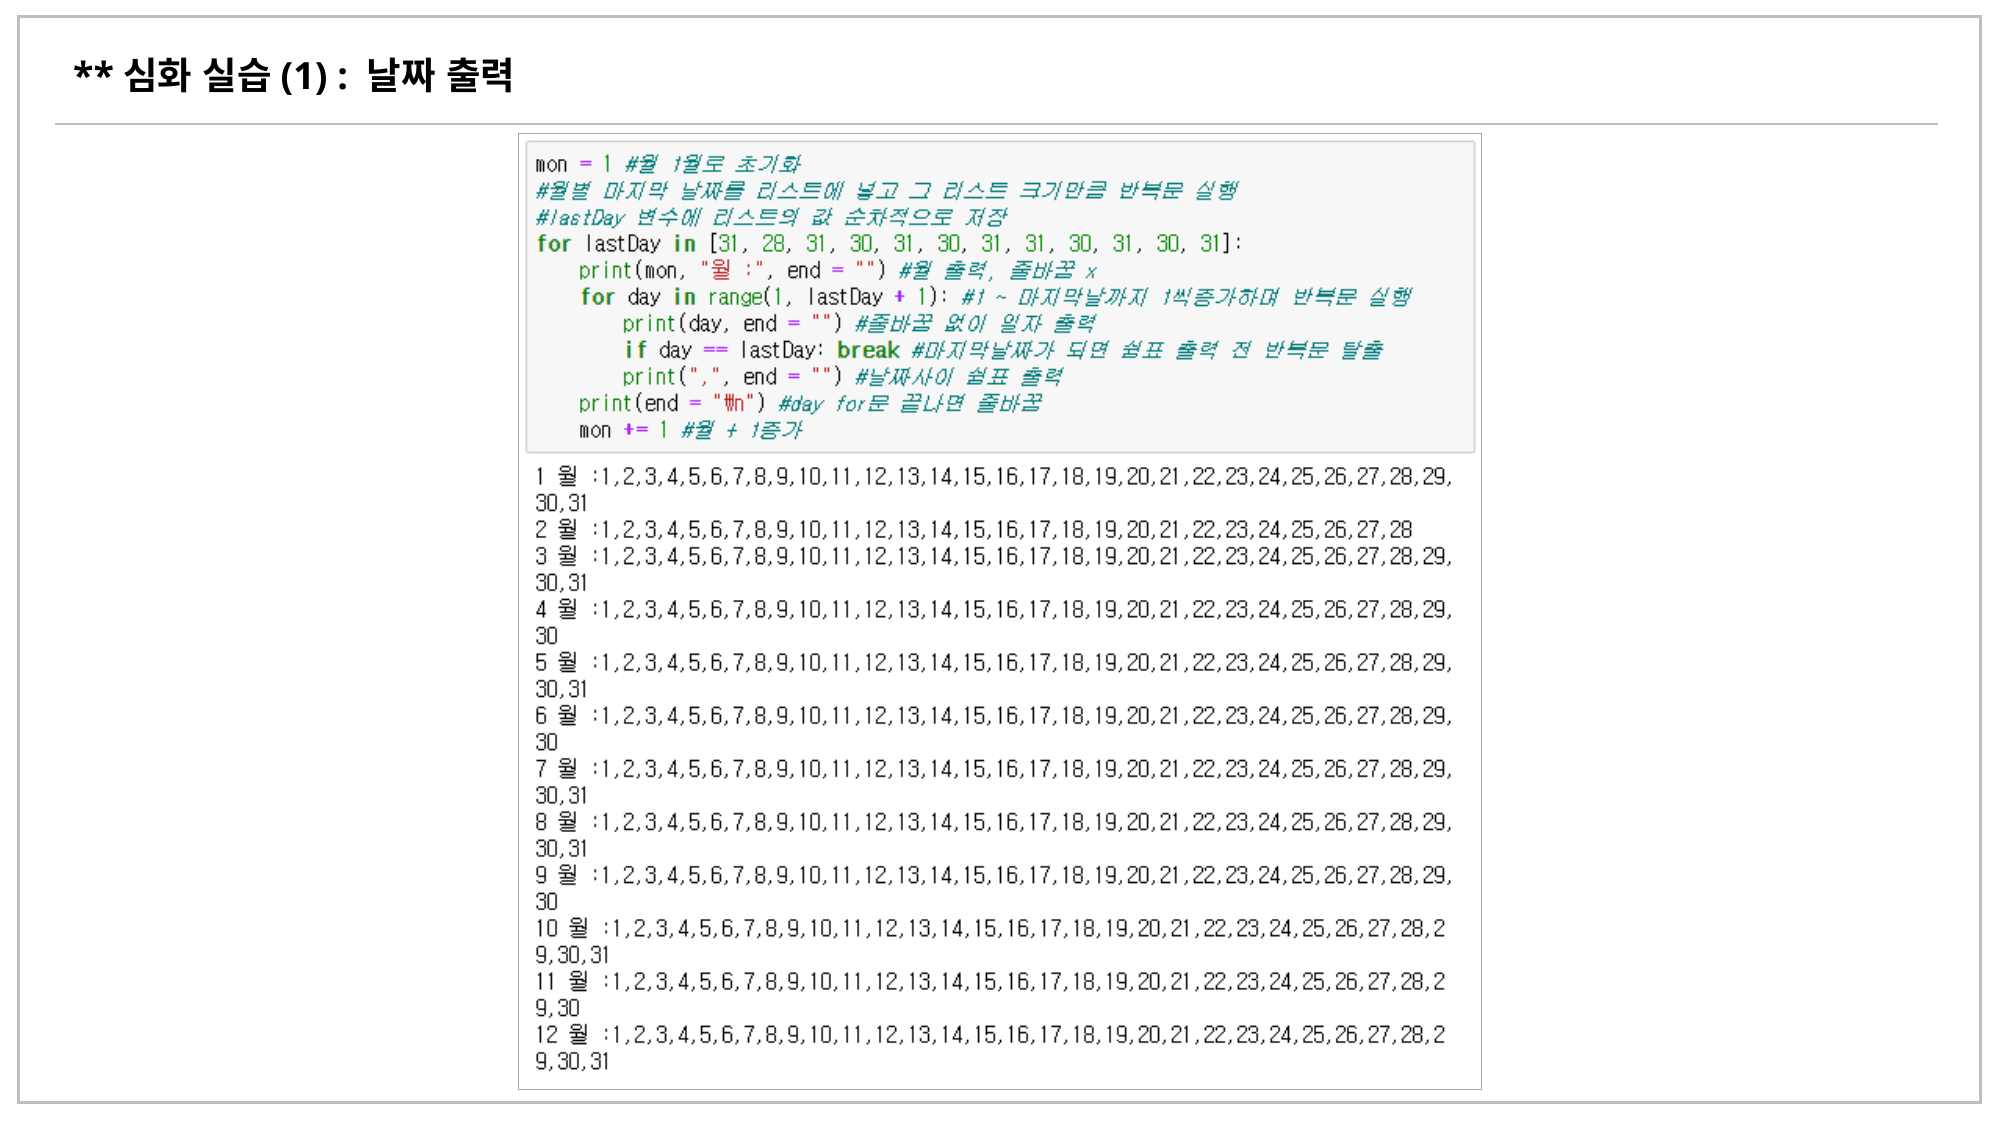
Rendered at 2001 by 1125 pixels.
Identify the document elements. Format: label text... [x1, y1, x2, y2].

picture [518, 133, 1482, 1090]
text_box **심화 실습(1) : 날짜 출력 [58, 44, 531, 104]
